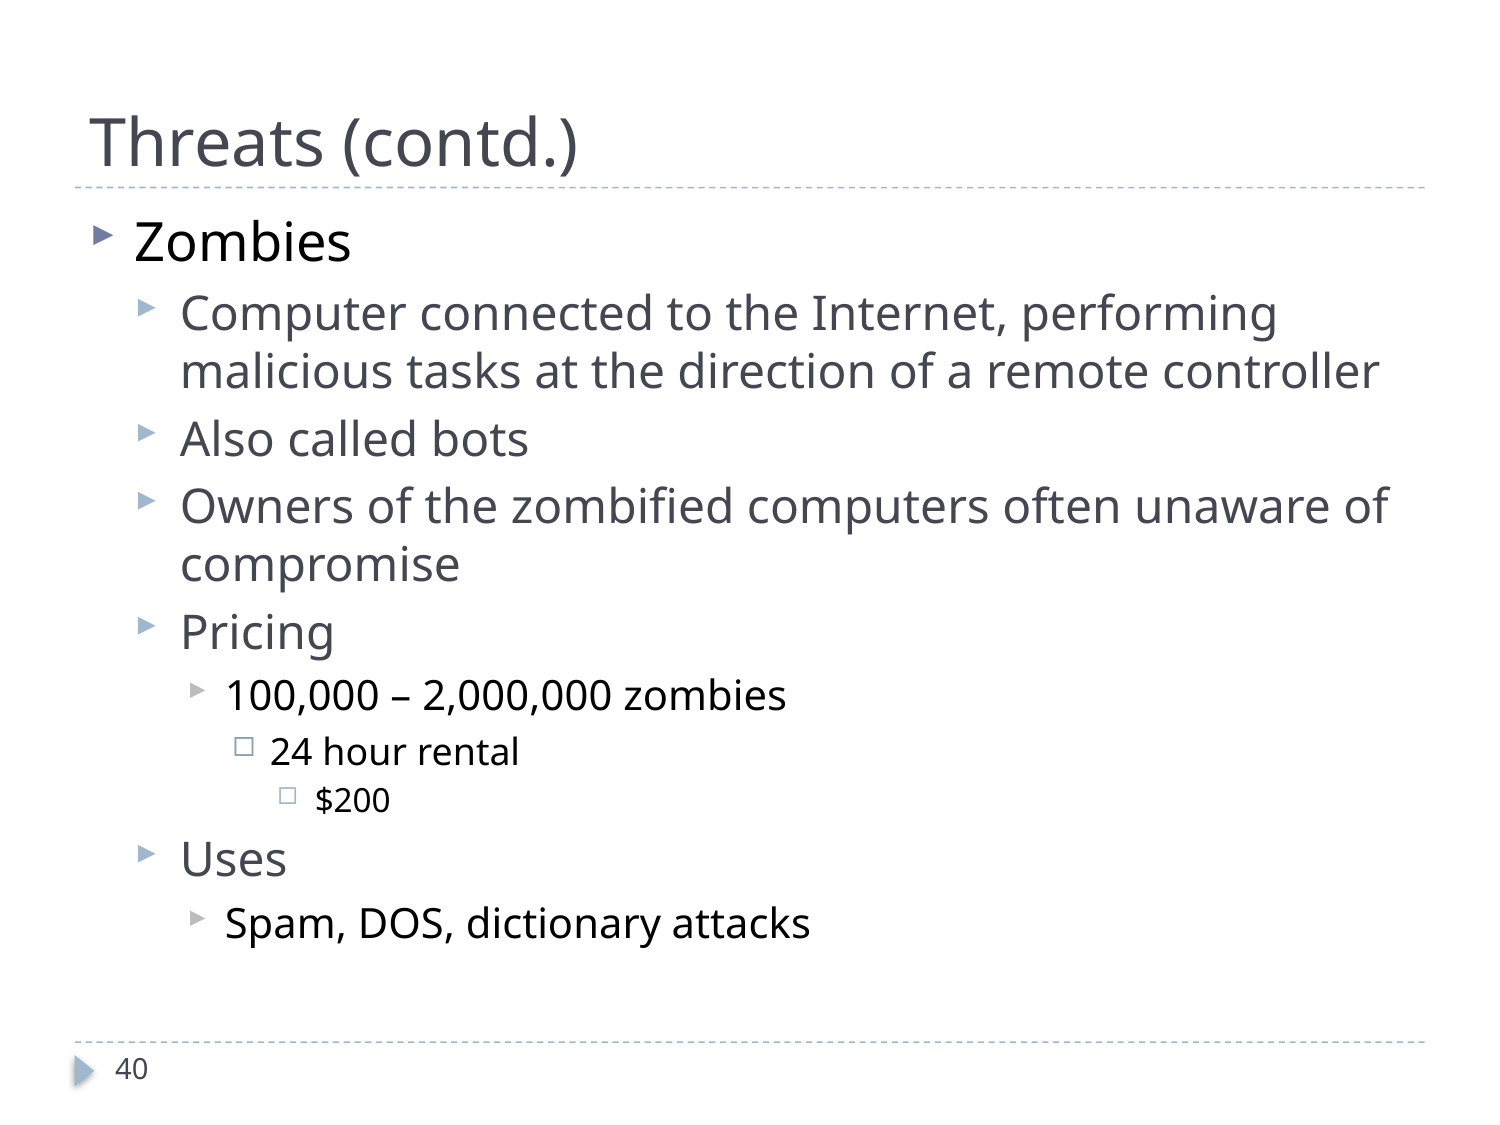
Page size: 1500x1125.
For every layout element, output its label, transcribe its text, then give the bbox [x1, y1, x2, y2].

slide_number 40 [100, 1042, 426, 1103]
title Threats (contd.) [75, 24, 1425, 188]
list Zombies Computer connected to the Internet, performing malicious tasks at the direction of a remote controller Also called bots Owners of the zombified computers often unaware of compromise Pricing 100,000 – 2,000,000 zombies 24 hour rental $200 Uses Spam, DOS, dictionary attacks [75, 200, 1425, 1010]
